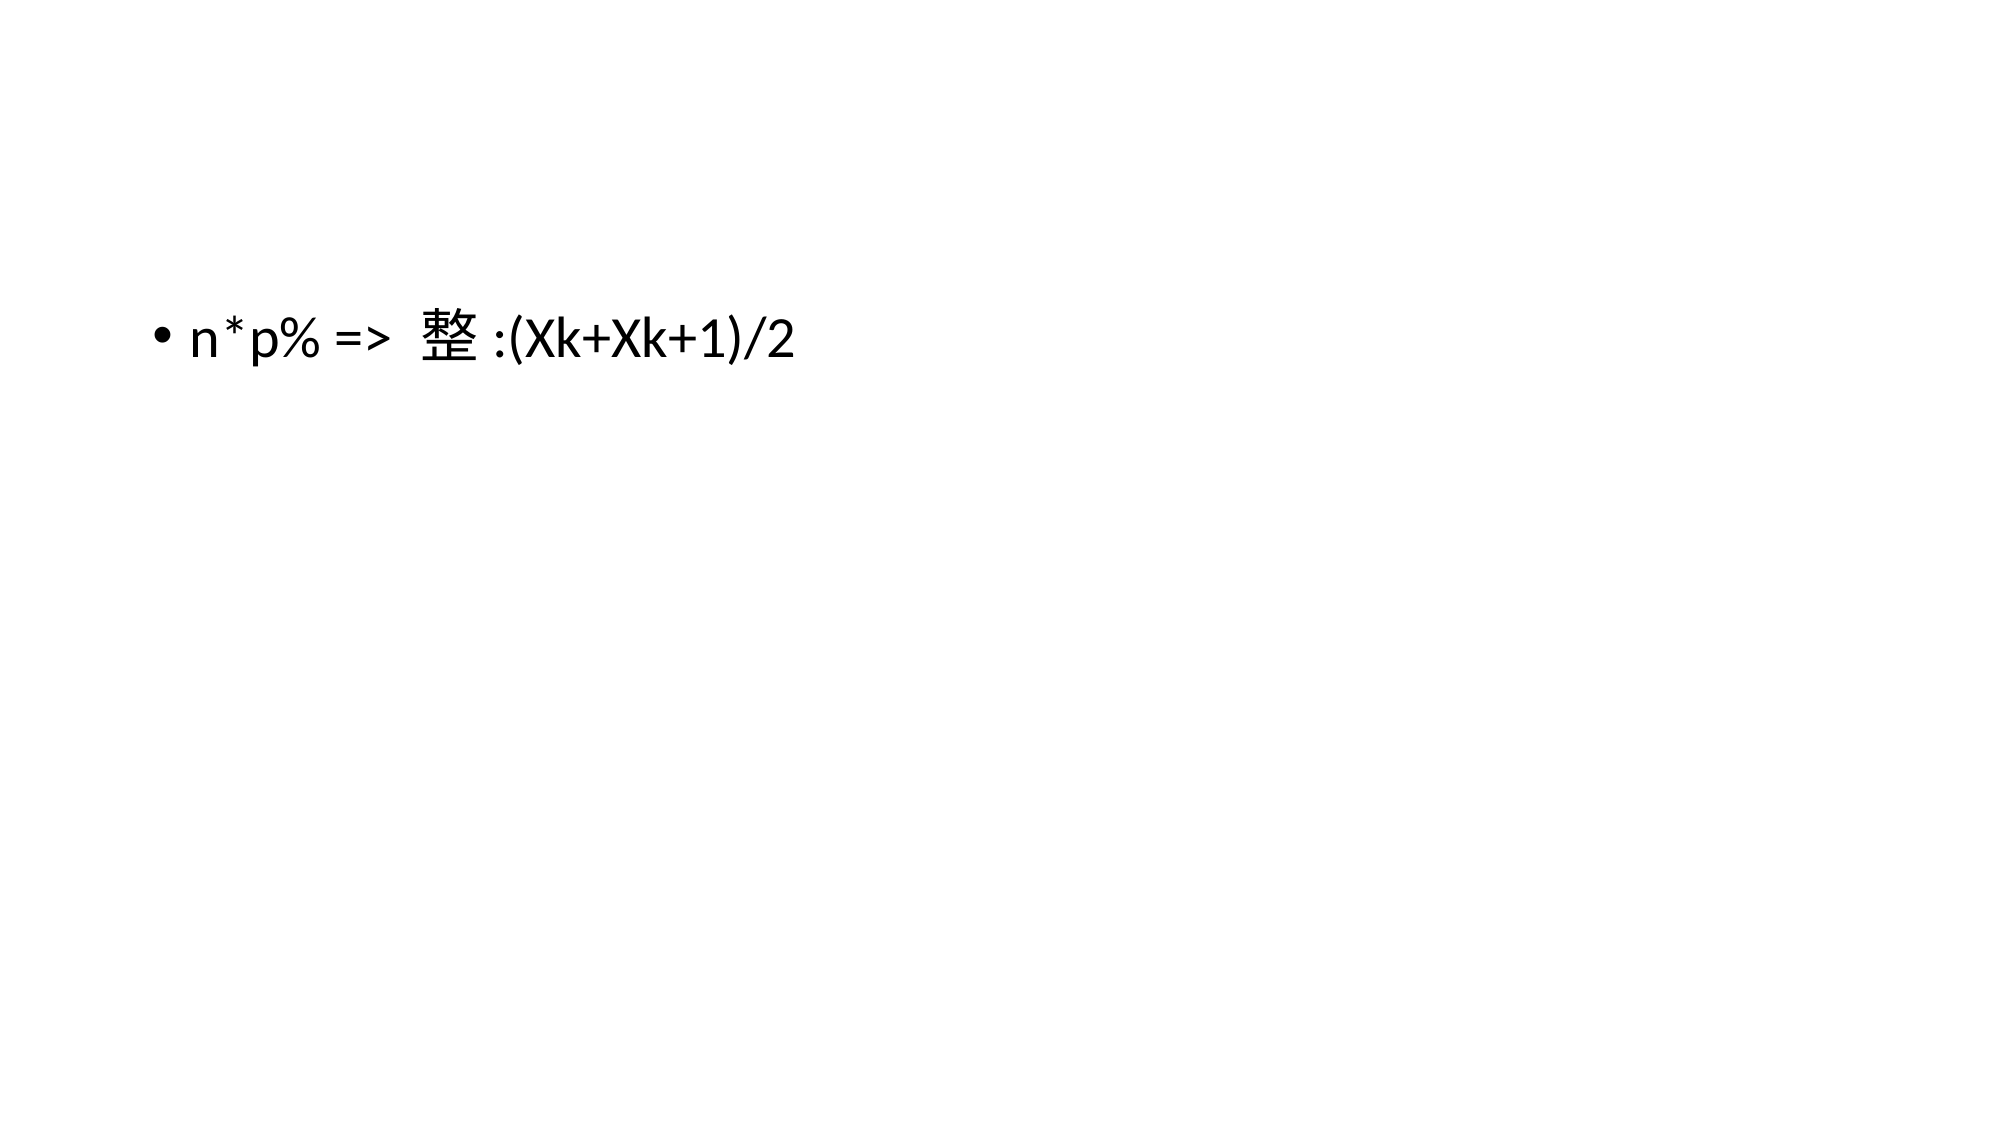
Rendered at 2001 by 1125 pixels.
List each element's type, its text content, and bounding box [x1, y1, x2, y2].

list n*p% => 整:(Xk+Xk+1)/2 [137, 299, 1863, 1014]
